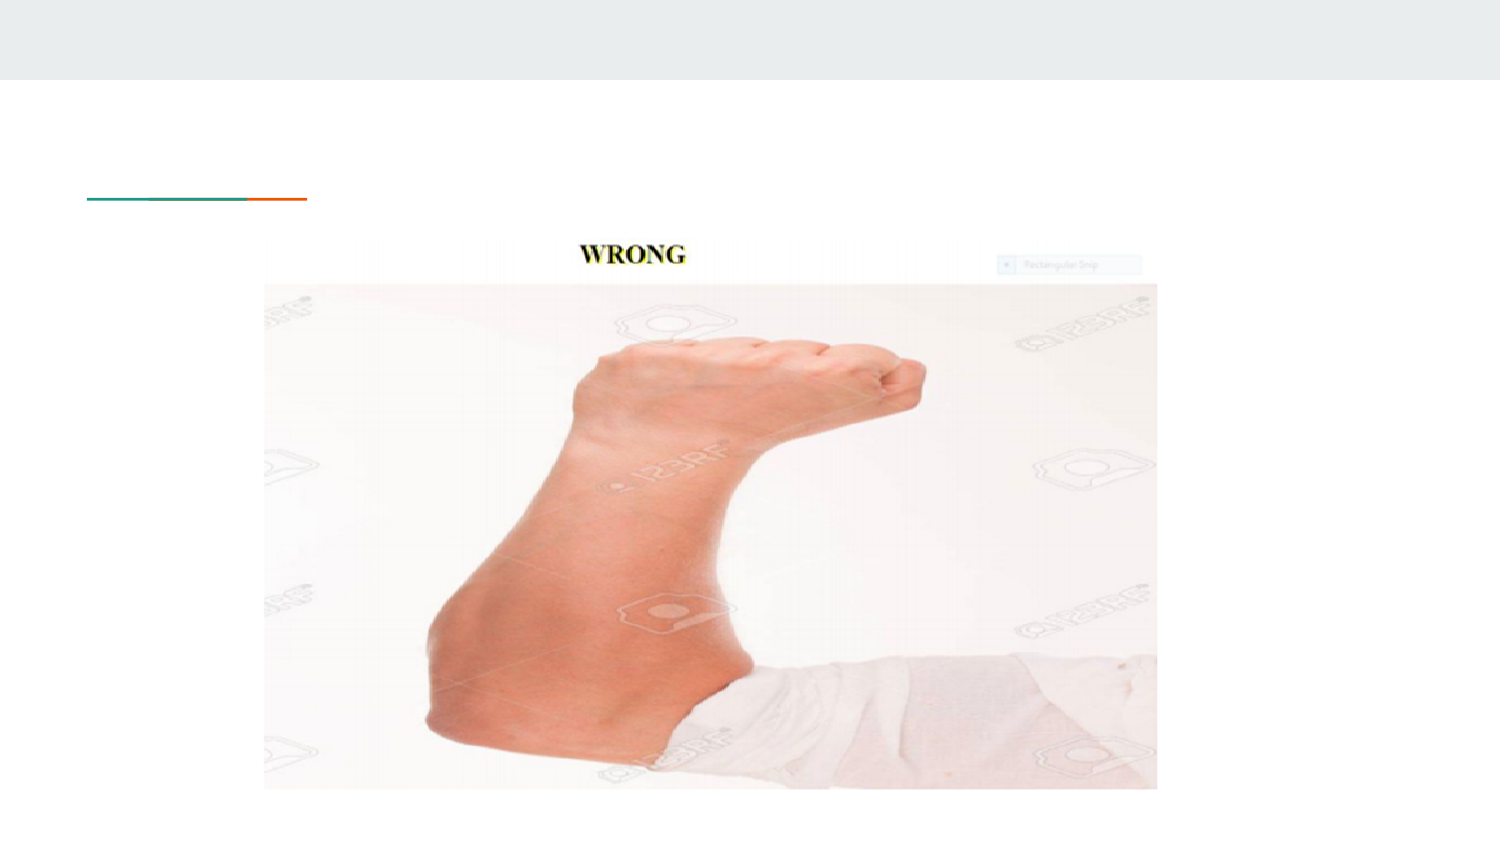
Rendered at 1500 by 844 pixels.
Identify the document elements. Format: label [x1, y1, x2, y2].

picture [213, 223, 1308, 812]
